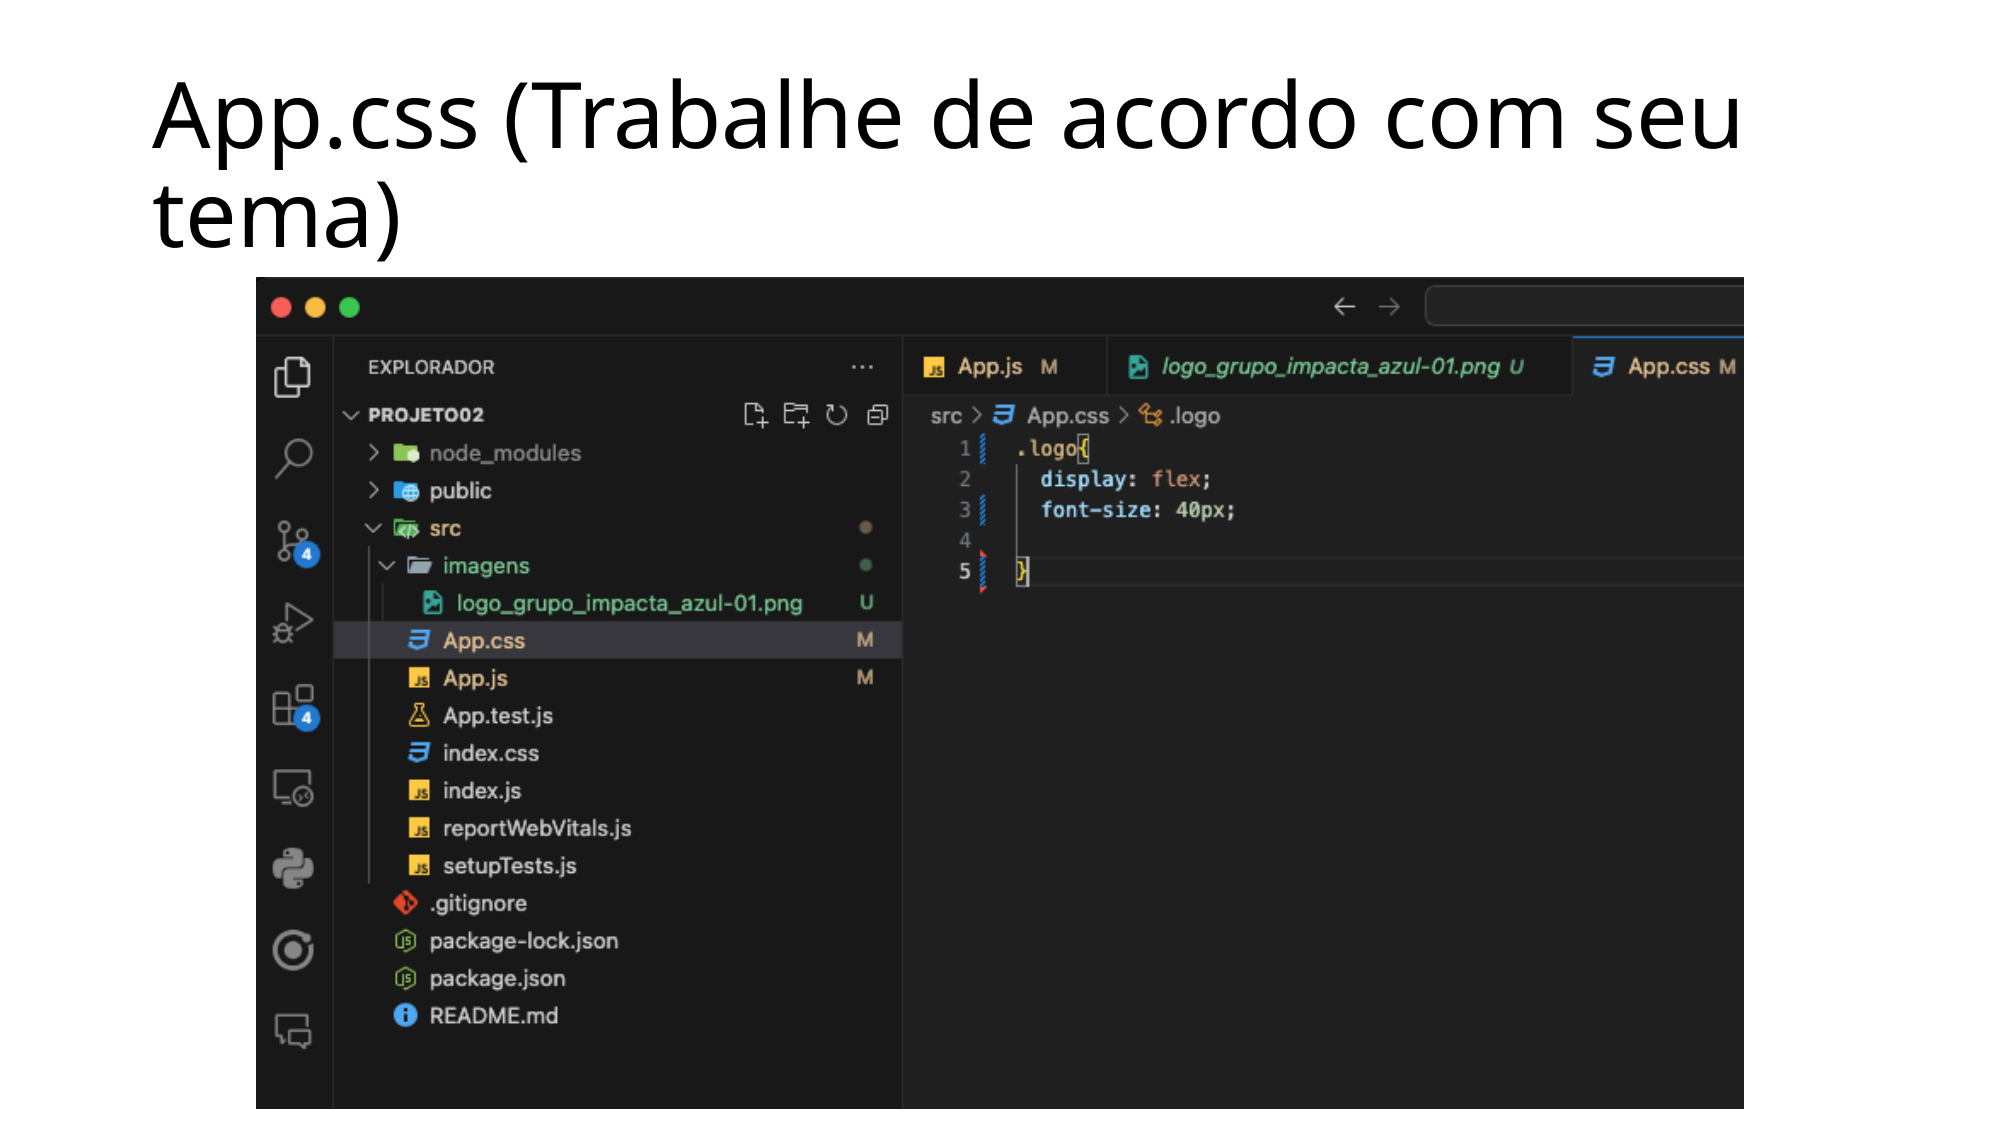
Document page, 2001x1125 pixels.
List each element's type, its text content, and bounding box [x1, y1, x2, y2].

title App.css (Trabalhe de acordo com seu tema) [137, 59, 1863, 278]
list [255, 276, 1745, 1110]
